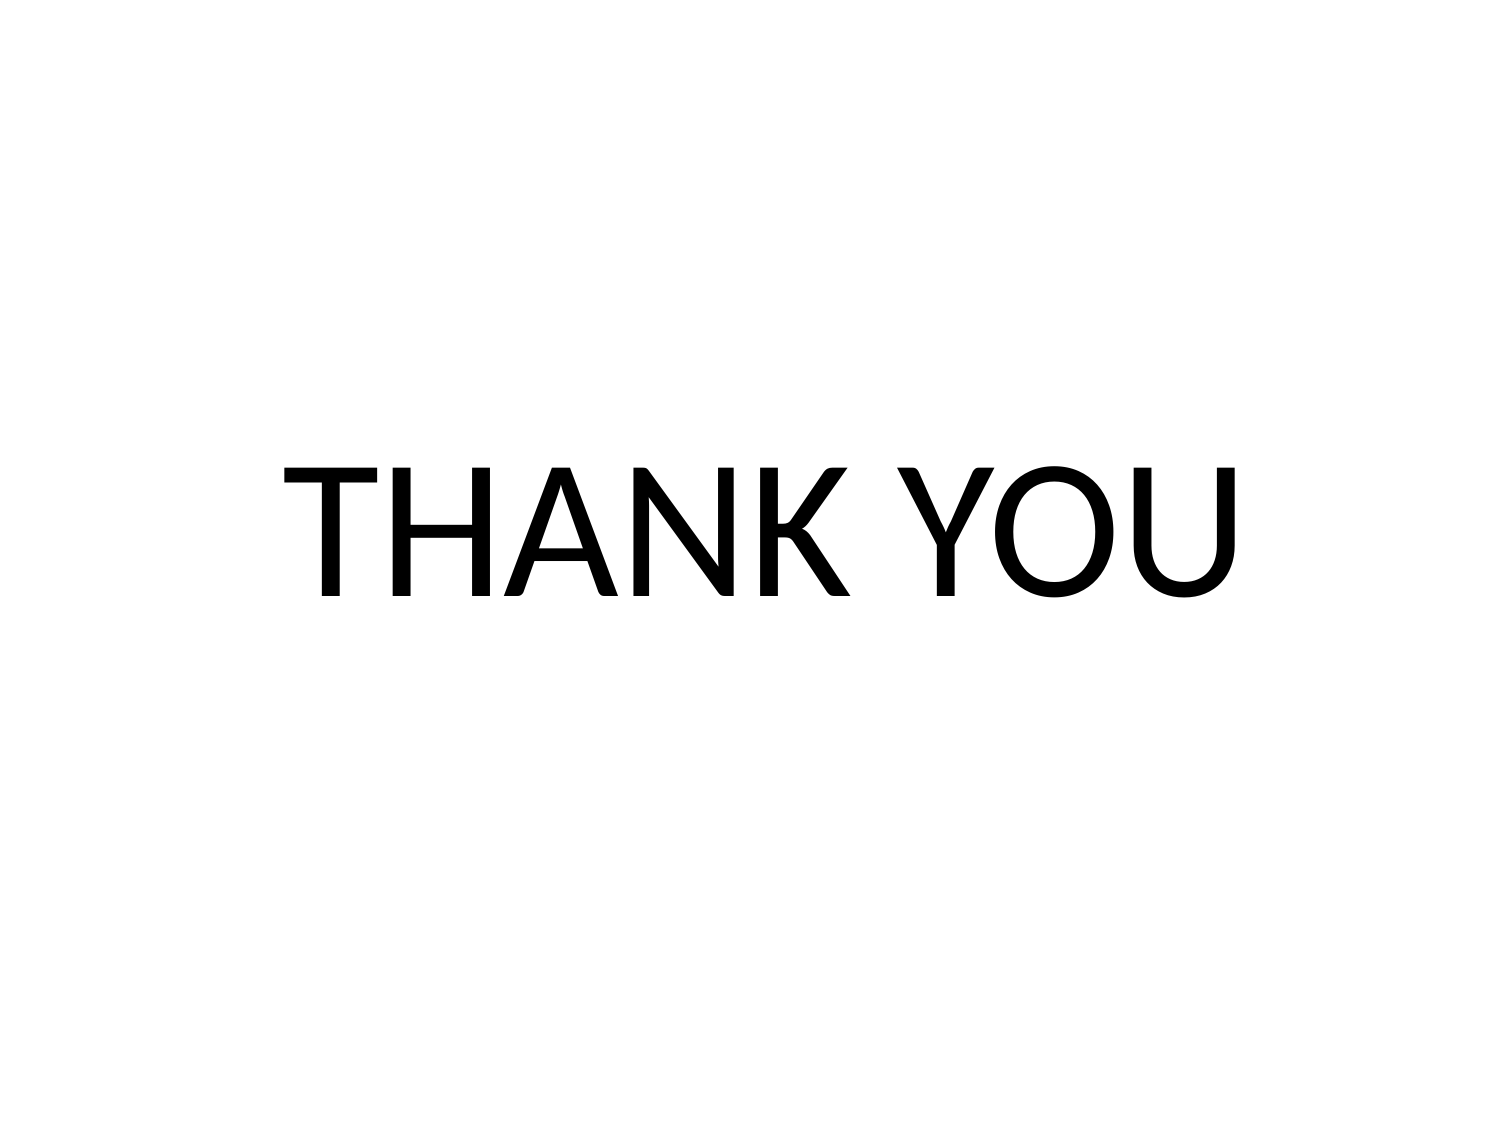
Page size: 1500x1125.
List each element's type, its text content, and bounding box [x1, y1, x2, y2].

title THANK YOU [194, 416, 1338, 618]
